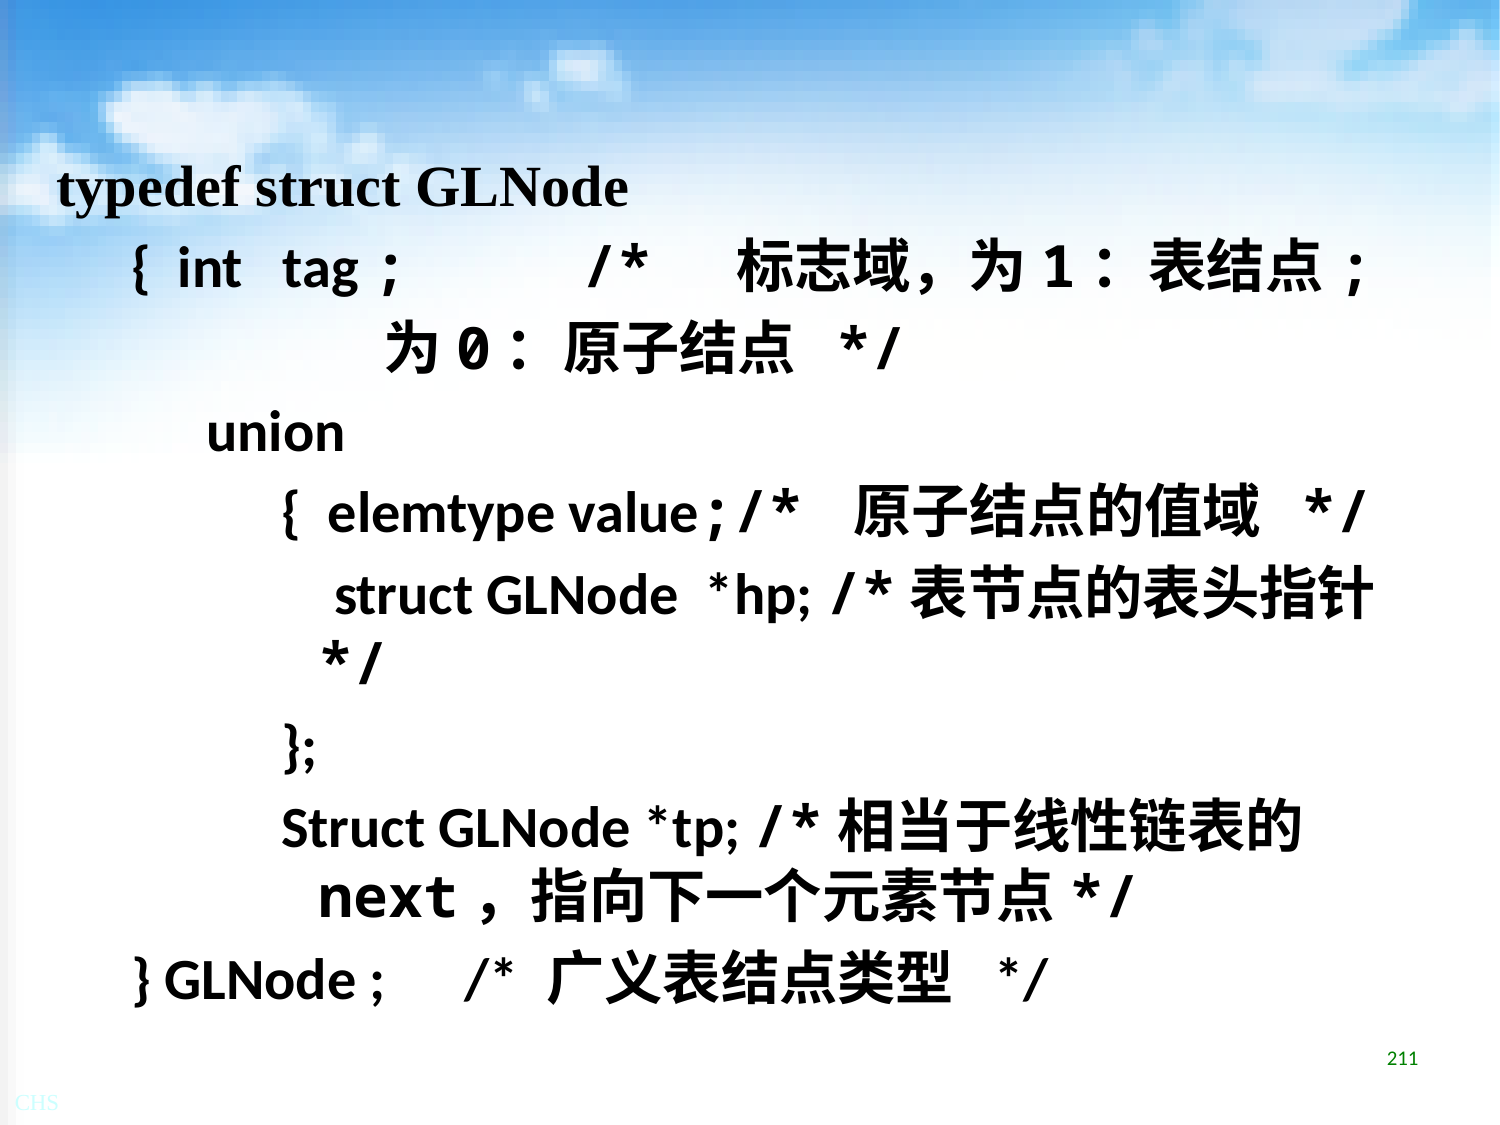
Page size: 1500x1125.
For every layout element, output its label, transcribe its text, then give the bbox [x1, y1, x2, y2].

slide_number 211 [1370, 1042, 1435, 1072]
picture [0, 0, 1500, 1125]
list typedef struct GLNode { int tag ; /* 标志域，为1：表结点; 为0：原子结点 */ union { elemtype value;/* 原子结点的值域 */ struct GLNode *hp; /*表节点的表头指针*/ }; Struct GLNode *tp; /*相当于线性链表的next，指向下一个元素节点*/ } GLNode ; /* 广义表结点类型 */ [41, 105, 1442, 1006]
